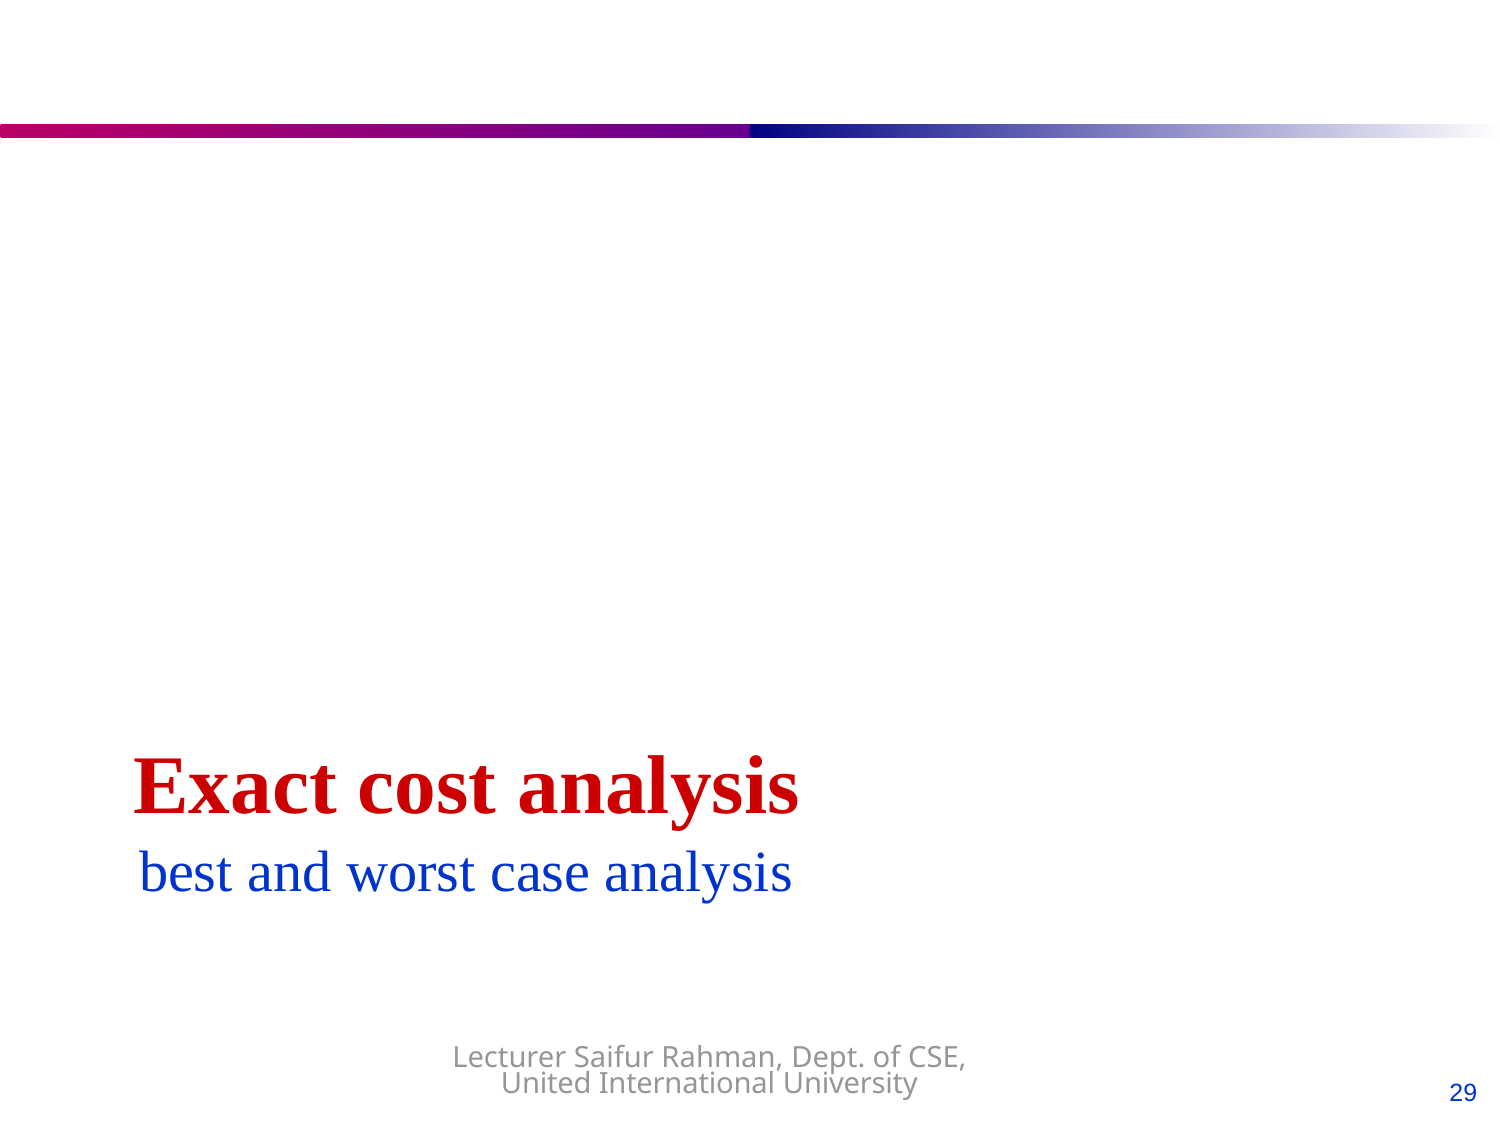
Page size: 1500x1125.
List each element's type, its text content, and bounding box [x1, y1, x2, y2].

text_box Lecturer Saifur Rahman, Dept. of CSE, United International University [443, 1047, 975, 1100]
list best and worst case analysis [86, 664, 1362, 911]
title Exact cost analysis [118, 722, 1394, 947]
